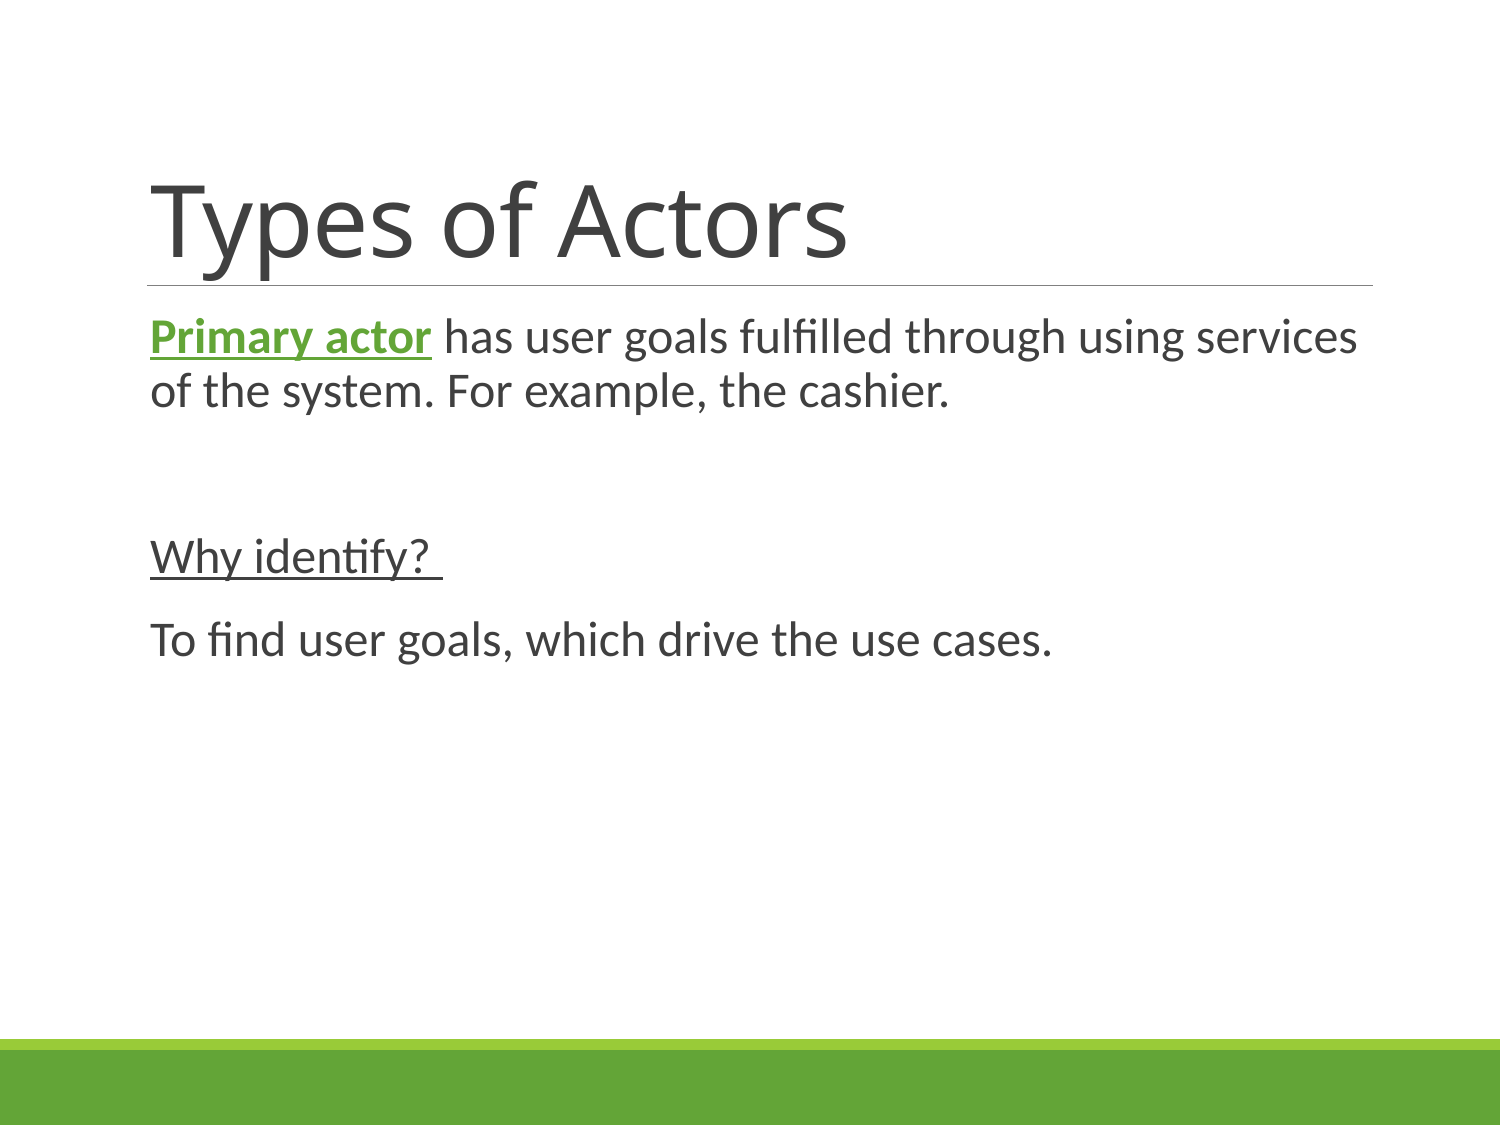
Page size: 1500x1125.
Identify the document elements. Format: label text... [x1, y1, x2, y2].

list Primary actor has user goals fulfilled through using services of the system. For example, the cashier. Why identify? To find user goals, which drive the use cases. [135, 302, 1373, 963]
title Types of Actors [135, 47, 1373, 285]
